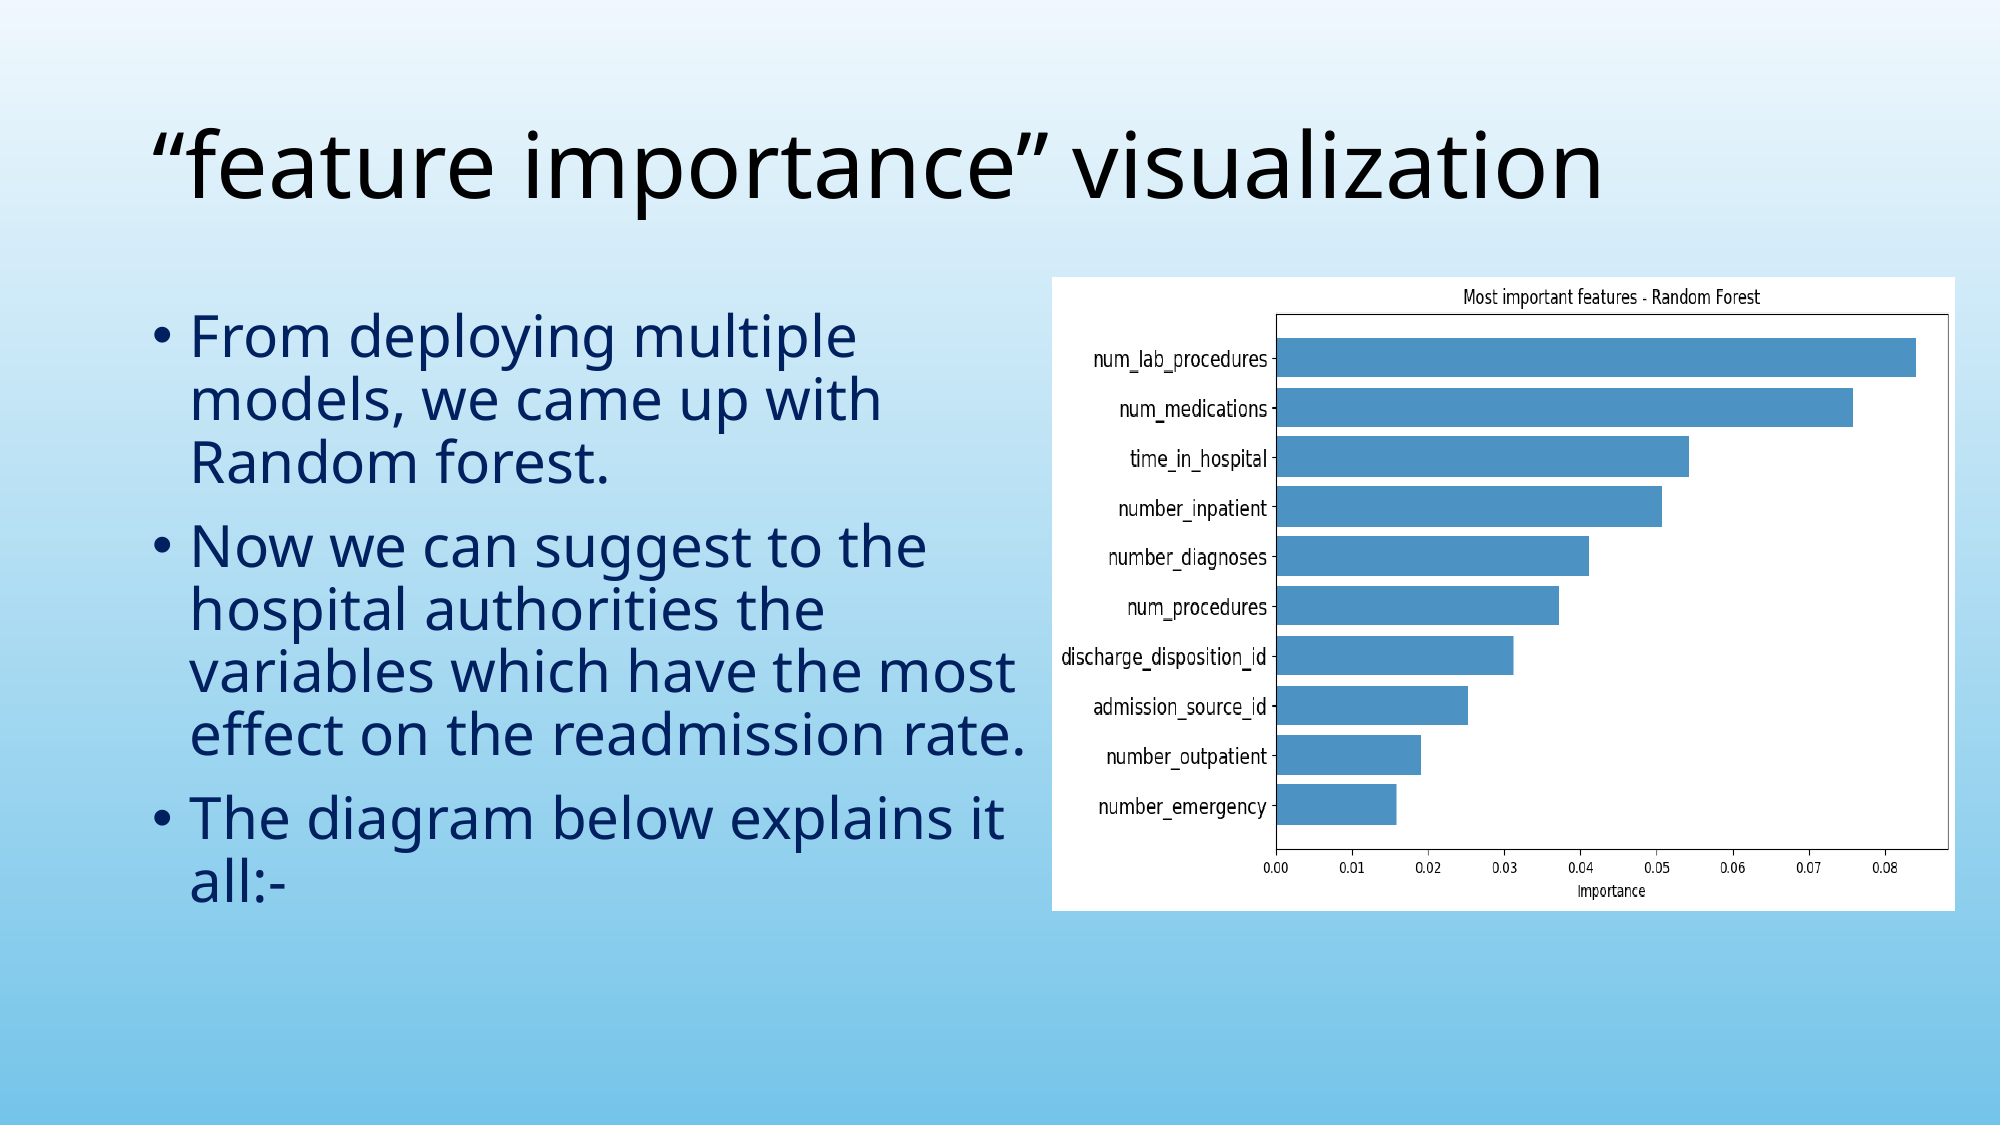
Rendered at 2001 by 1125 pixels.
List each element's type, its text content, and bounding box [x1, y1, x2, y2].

picture [1052, 276, 1956, 911]
list From deploying multiple models, we came up with Random forest. Now we can suggest to the hospital authorities the variables which have the most effect on the readmission rate. The diagram below explains it all:- [137, 299, 1097, 1014]
title “feature importance” visualization [137, 59, 1863, 278]
